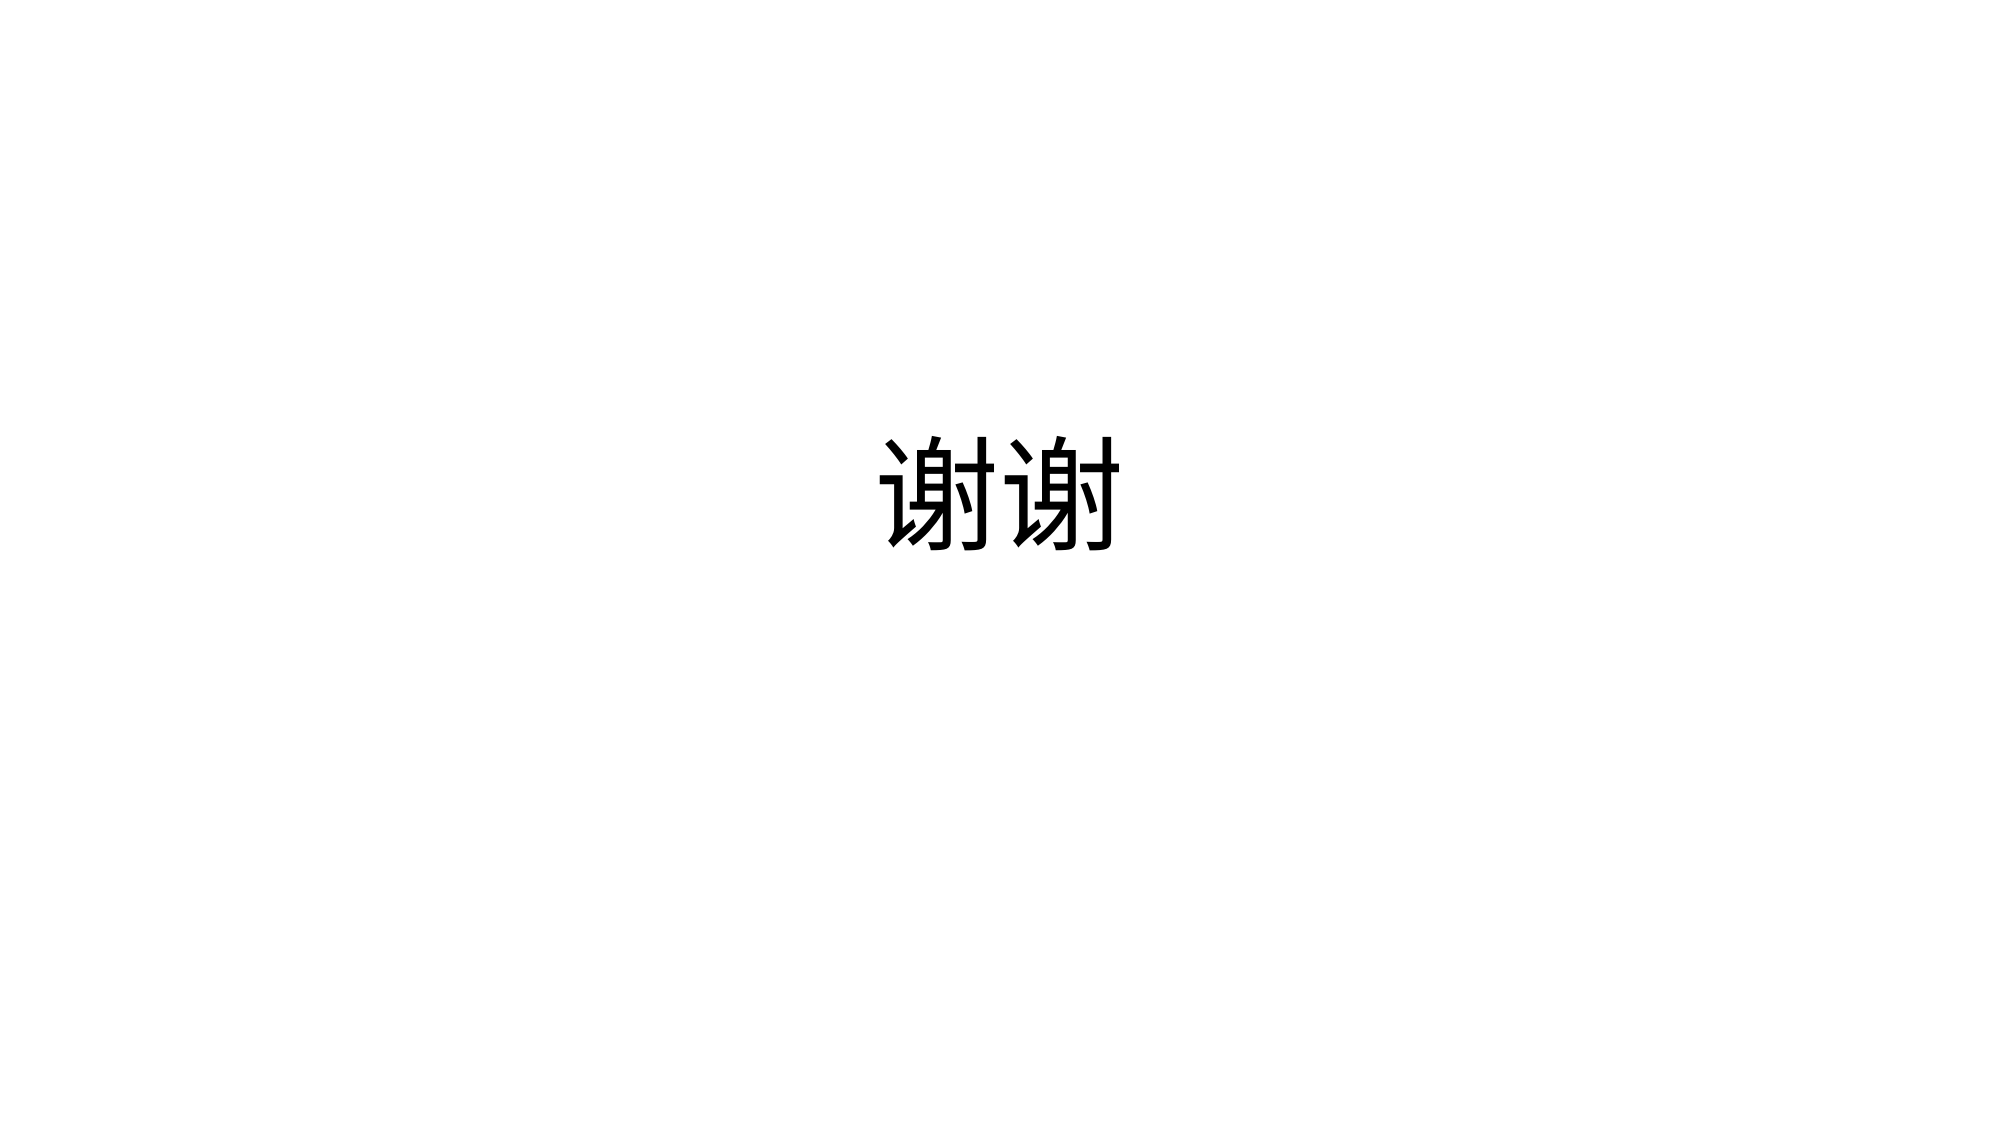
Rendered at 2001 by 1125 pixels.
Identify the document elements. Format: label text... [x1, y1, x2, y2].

text_box 谢谢 [249, 184, 1750, 576]
